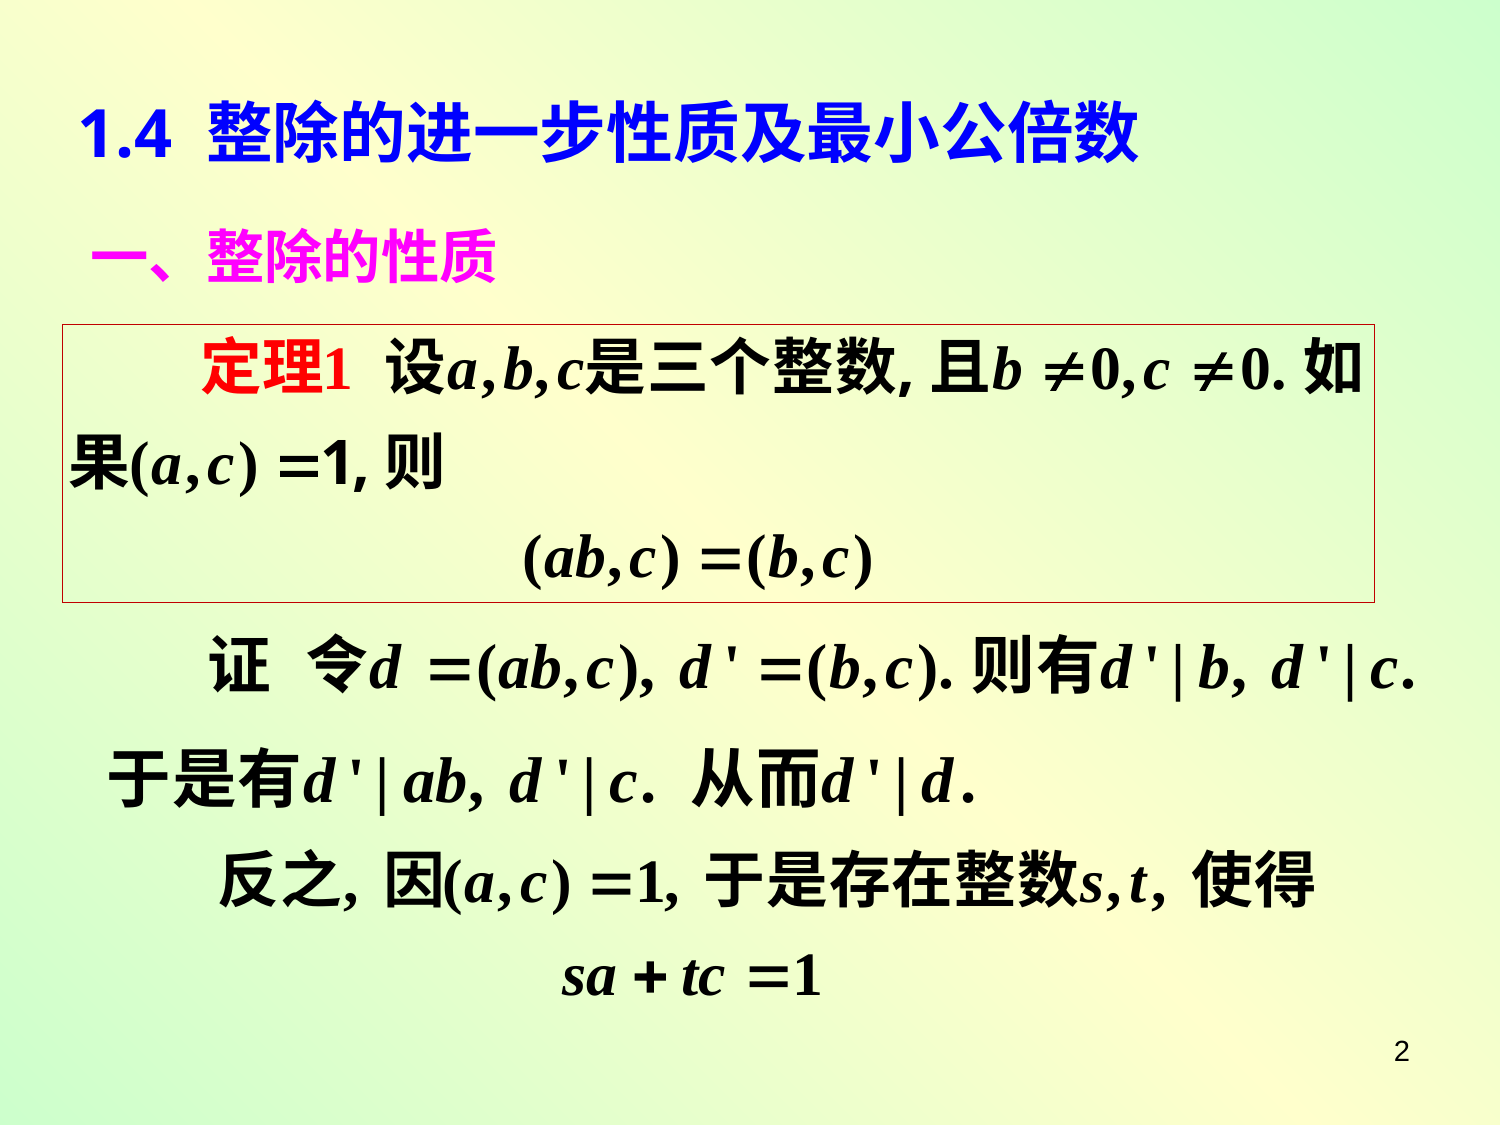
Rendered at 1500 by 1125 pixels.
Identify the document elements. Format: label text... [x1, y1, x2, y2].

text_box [199, 624, 1425, 715]
subtitle 一、整除的性质 [75, 212, 1125, 313]
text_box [99, 737, 988, 829]
slide_number 2 [1074, 1024, 1425, 1103]
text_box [212, 837, 1325, 1008]
title 1.4 整除的进一步性质及最小公倍数 [62, 50, 1338, 213]
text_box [62, 324, 1375, 603]
